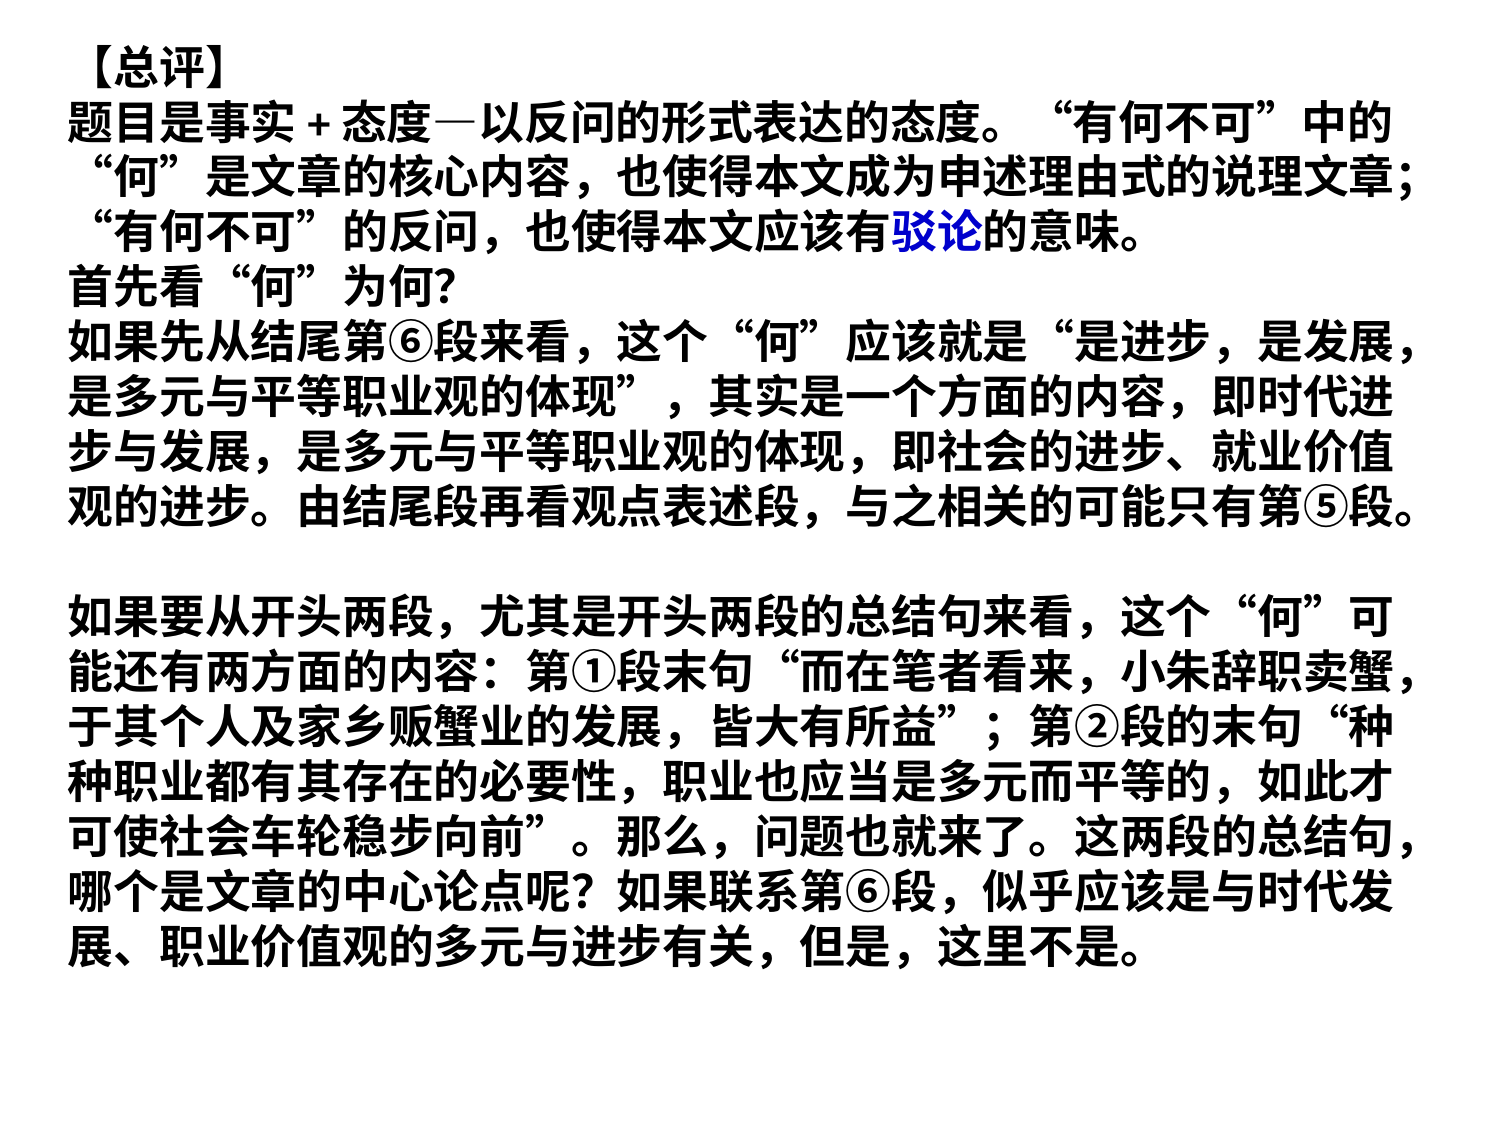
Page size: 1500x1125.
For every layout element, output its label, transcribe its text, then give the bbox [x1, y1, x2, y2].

text_box 【总评】 题目是事实+态度—以反问的形式表达的态度。“有何不可”中的“何”是文章的核心内容，也使得本文成为申述理由式的说理文章；“有何不可”的反问，也使得本文应该有驳论的意味。 首先看“何”为何？ 如果先从结尾第⑥段来看，这个“何”应该就是“是进步，是发展，是多元与平等职业观的体现”，其实是一个方面的内容，即时代进步与发展，是多元与平等职业观的体现，即社会的进步、就业价值观的进步。由结尾段再看观点表述段，与之相关的可能只有第⑤段。 如果要从开头两段，尤其是开头两段的总结句来看，这个“何”可能还有两方面的内容：第①段末句“而在笔者看来，小朱辞职卖蟹，于其个人及家乡贩蟹业的发展，皆大有所益”；第②段的末句“种种职业都有其存在的必要性，职业也应当是多元而平等的，如此才可使社会车轮稳步向前”。那么，问题也就来了。这两段的总结句，哪个是文章的中心论点呢？如果联系第⑥段，似乎应该是与时代发展、职业价值观的多元与进步有关，但是，这里不是。 [53, 30, 1436, 1036]
